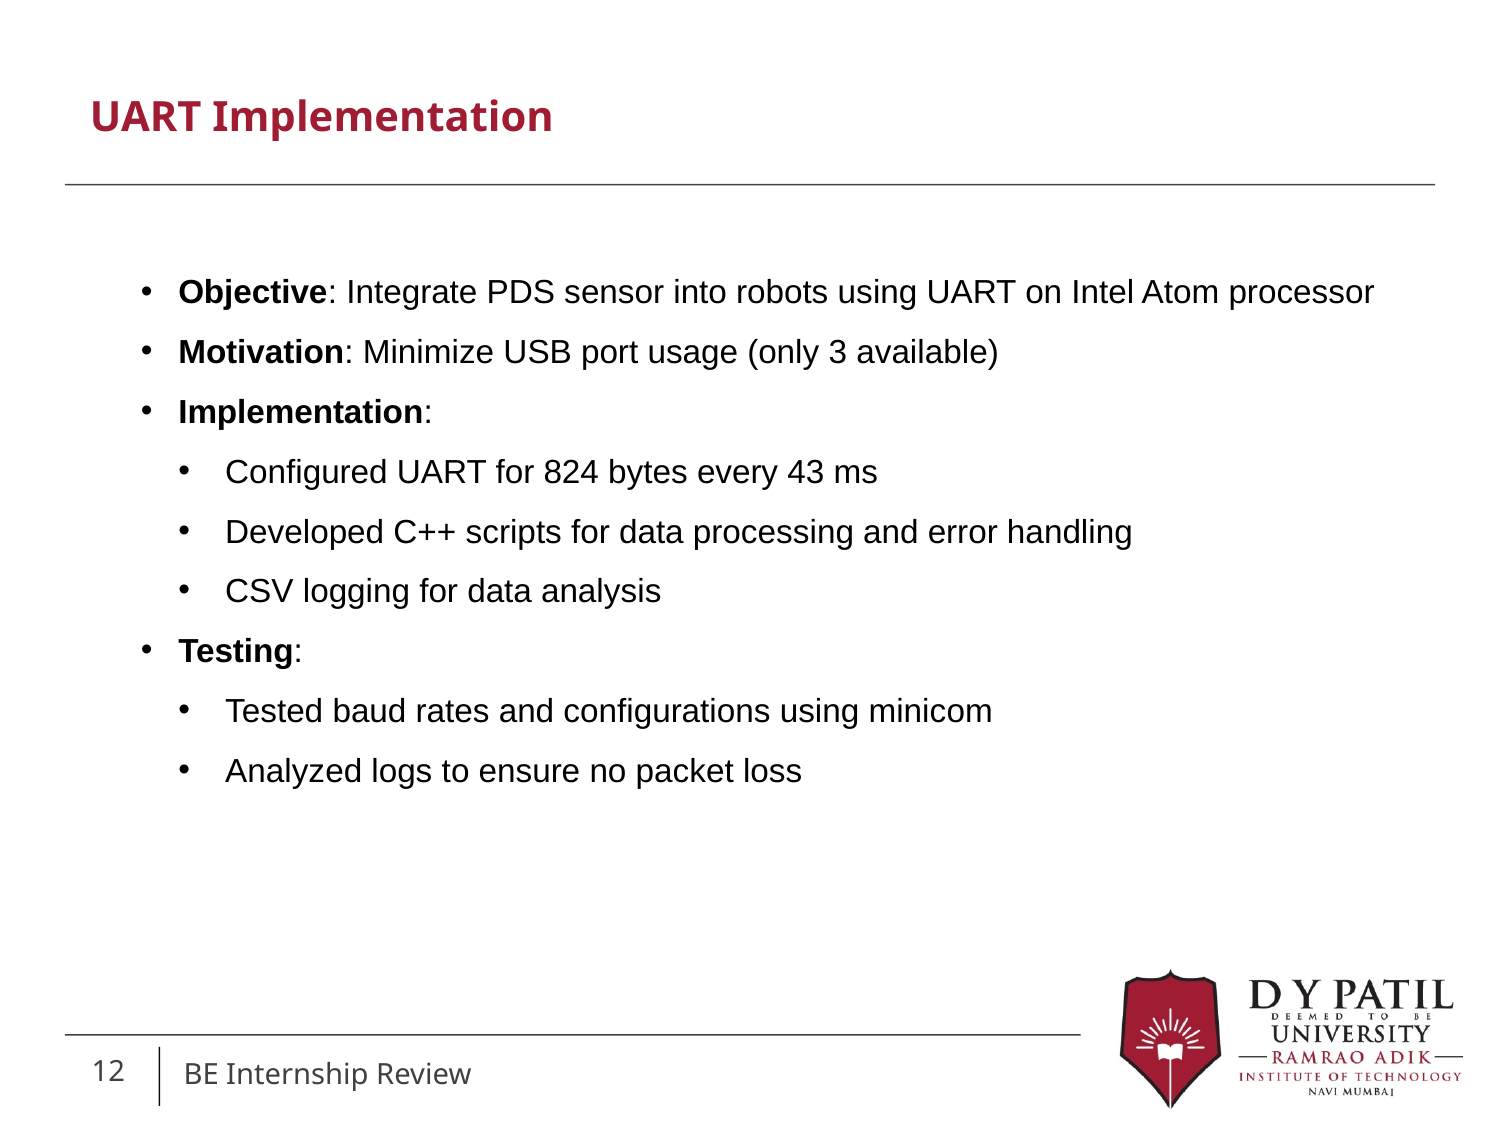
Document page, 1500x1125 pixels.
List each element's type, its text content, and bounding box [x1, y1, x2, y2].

footer BE Internship Review [168, 1042, 644, 1103]
title UART Implementation [75, 45, 1425, 185]
slide_number 12 [76, 1042, 155, 1103]
list Objective: Integrate PDS sensor into robots using UART on Intel Atom processor Motivation: Minimize USB port usage (only 3 available) Implementation: Configured UART for 824 bytes every 43 ms Developed C++ scripts for data processing and error handling CSV logging for data analysis Testing: Tested baud rates and configurations using minicom Analyzed logs to ensure no packet loss [88, 243, 1412, 1005]
picture [1094, 948, 1500, 1125]
